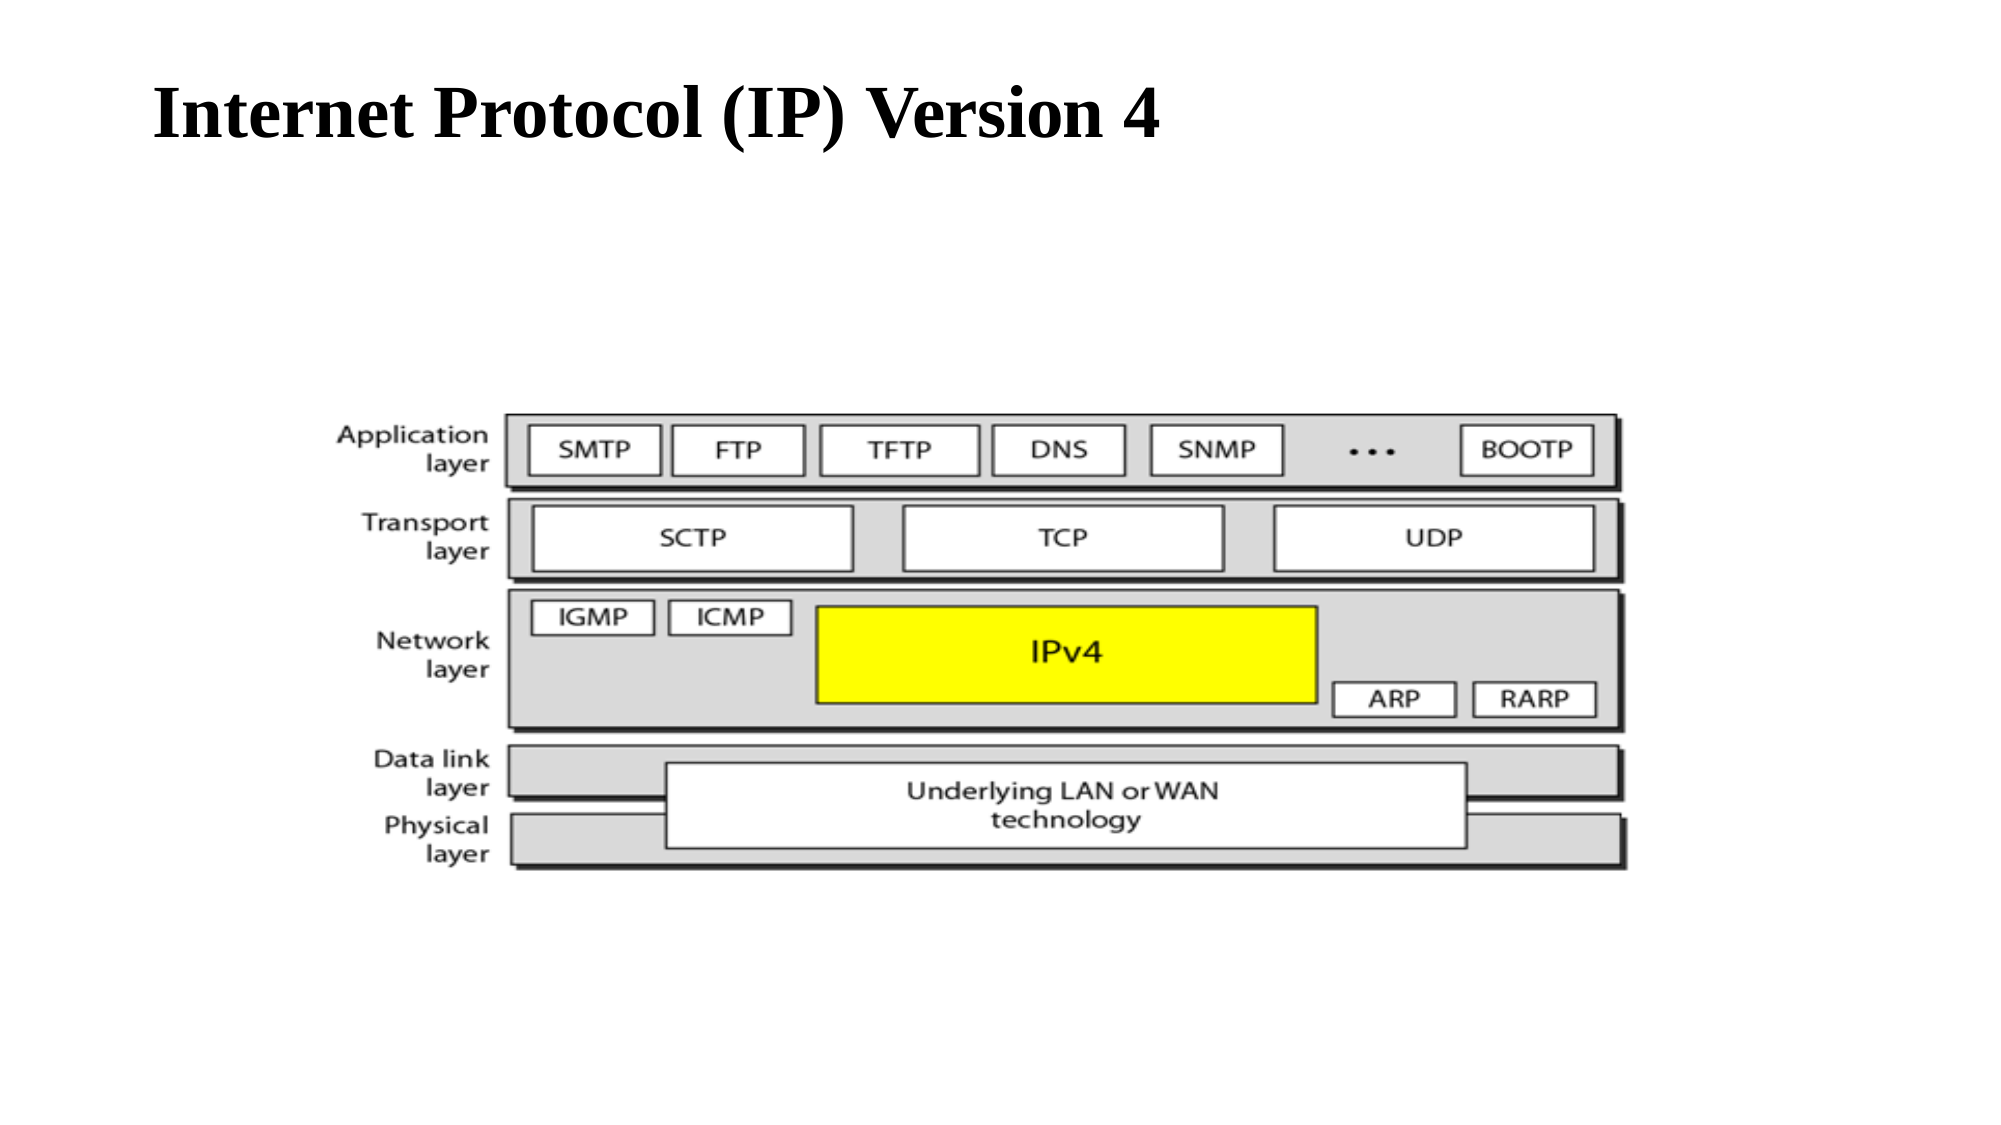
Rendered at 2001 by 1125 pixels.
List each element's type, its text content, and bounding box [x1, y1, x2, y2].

title Internet Protocol (IP) Version 4 [137, 59, 1863, 278]
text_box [297, 356, 1703, 957]
